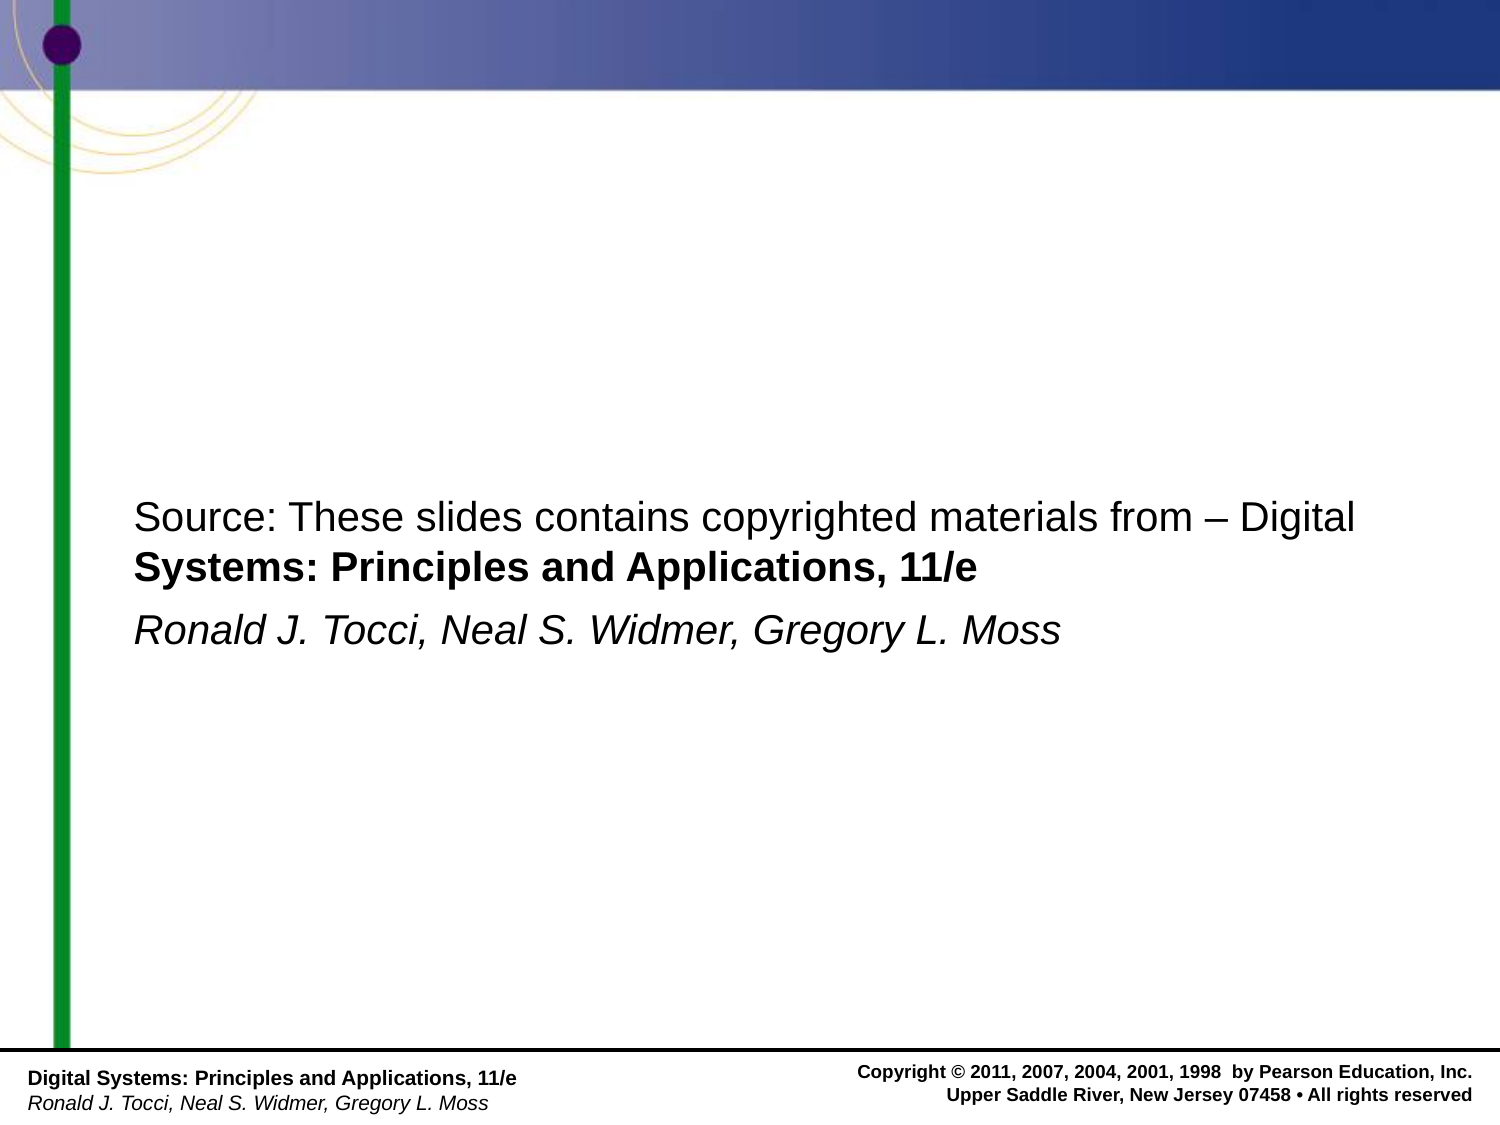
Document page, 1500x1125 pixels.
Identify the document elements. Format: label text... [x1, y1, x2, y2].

list Source: These slides contains copyrighted materials from – Digital Systems: Principles and Applications, 11/e Ronald J. Tocci, Neal S. Widmer, Gregory L. Moss [118, 476, 1394, 723]
text_box Digital Systems: Principles and Applications, 11/e Ronald J. Tocci, Neal S. Widmer, Gregory L. Moss [12, 1046, 575, 1122]
picture [0, 0, 1500, 1048]
